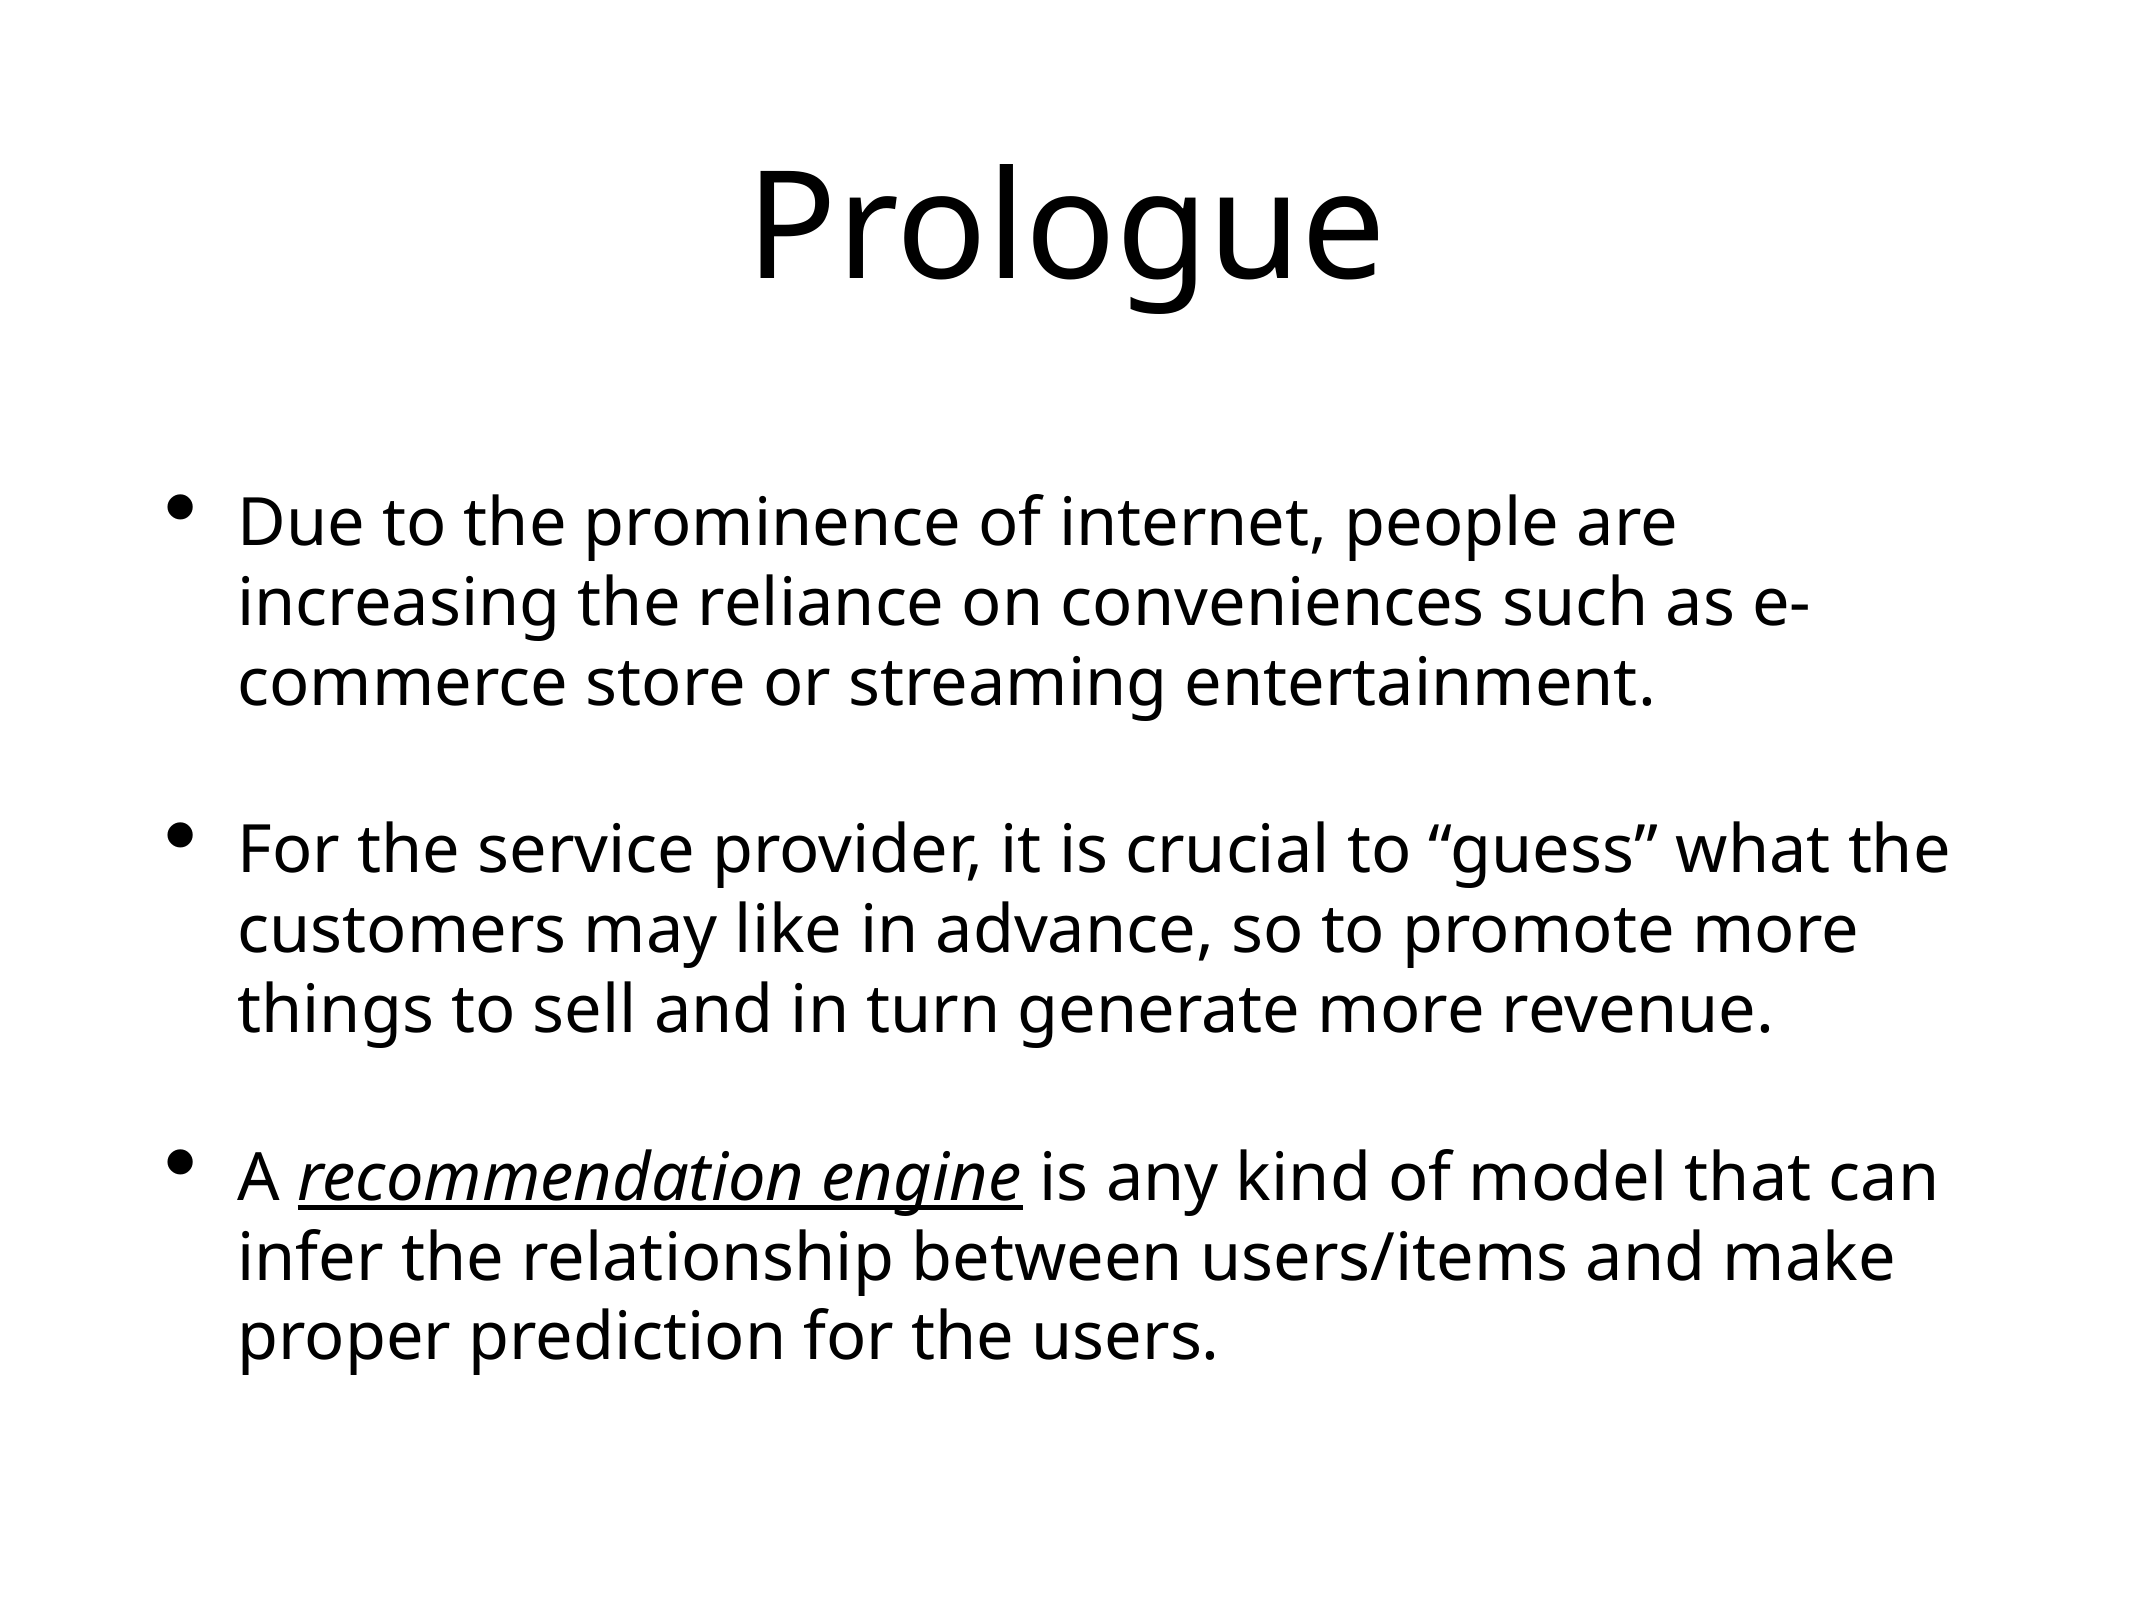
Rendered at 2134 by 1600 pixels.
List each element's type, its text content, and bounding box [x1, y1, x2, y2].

title Prologue [155, 41, 1978, 395]
list Due to the prominence of internet, people are increasing the reliance on conveniences such as e-commerce store or streaming entertainment. For the service provider, it is crucial to “guess” what the customers may like in advance, so to promote more things to sell and in turn generate more revenue. A recommendation engine is any kind of model that can infer the relationship between users/items and make proper prediction for the users. [155, 395, 1978, 1457]
